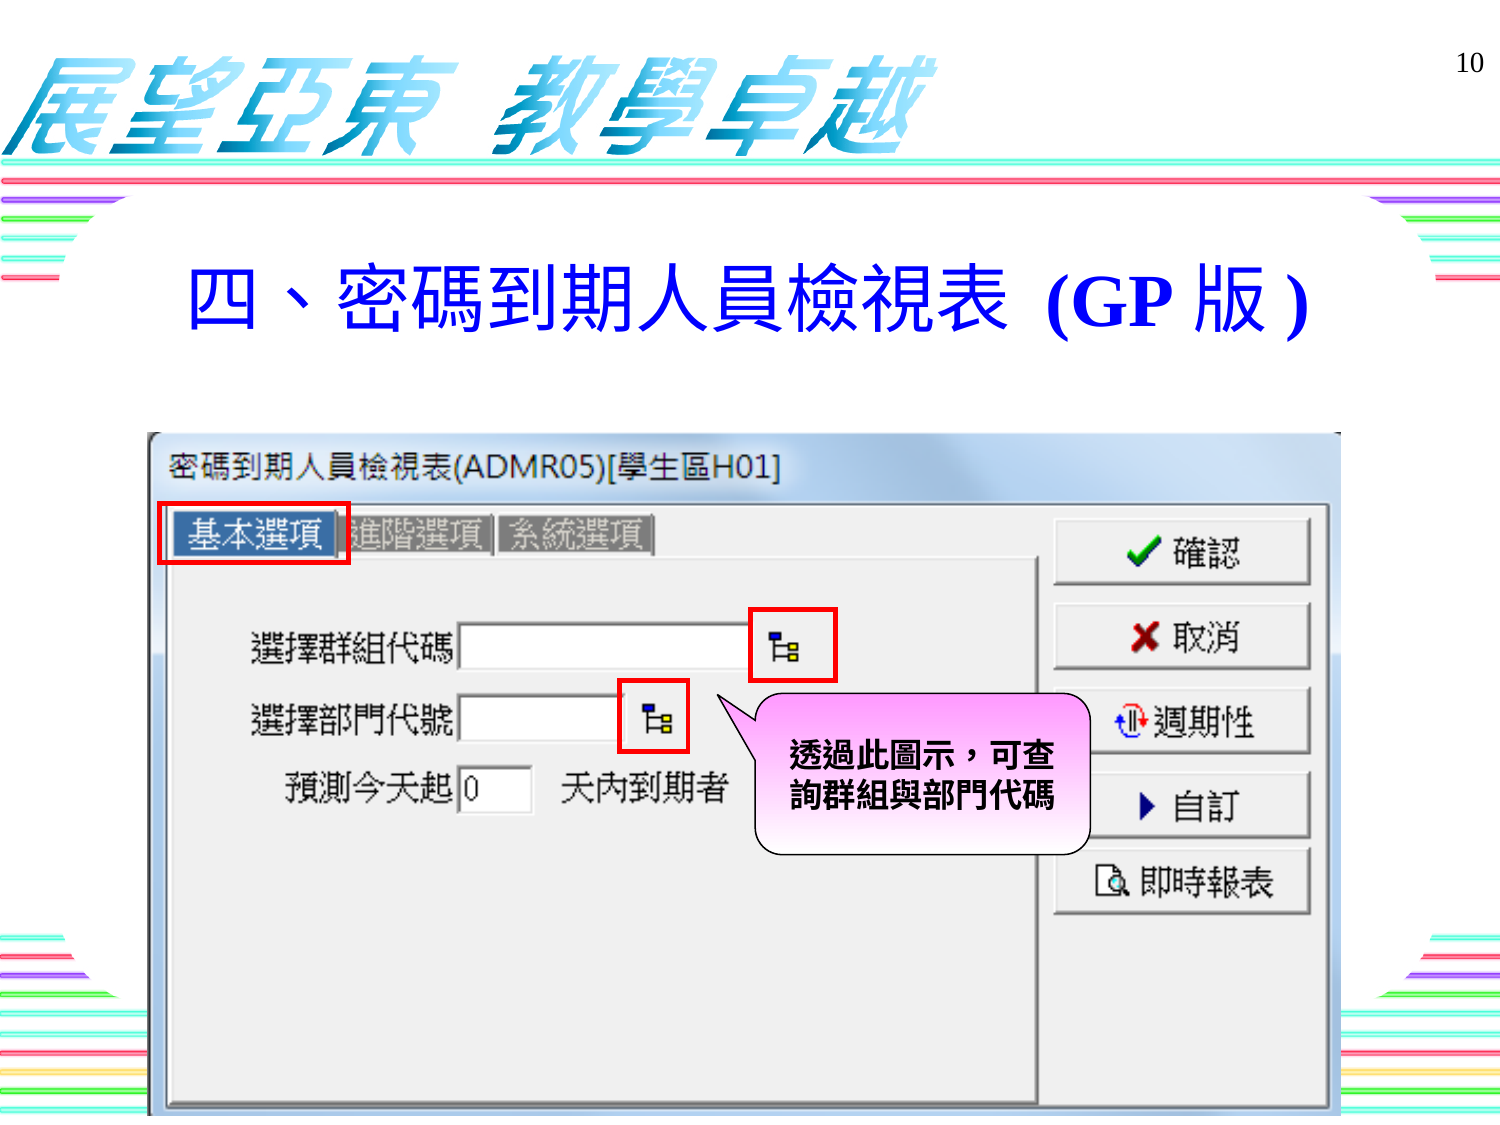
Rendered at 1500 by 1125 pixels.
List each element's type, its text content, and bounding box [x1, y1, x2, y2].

text_box 四、密碼到期人員檢視表 (GP版) [72, 184, 1423, 409]
slide_number 10 [1149, 31, 1500, 91]
picture [0, 0, 1500, 1125]
